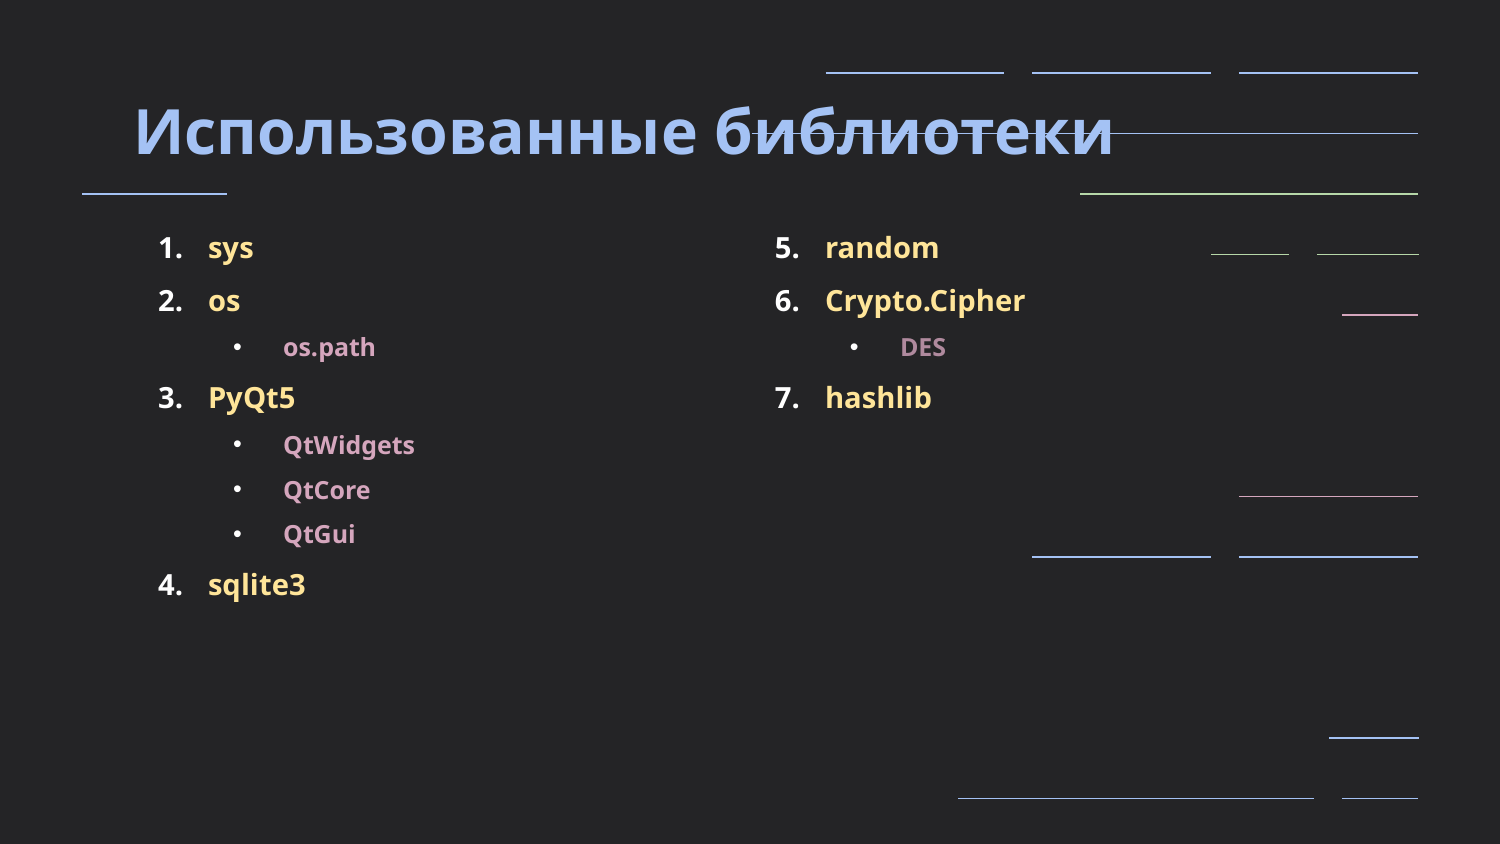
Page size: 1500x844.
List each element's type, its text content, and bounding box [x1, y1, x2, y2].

list sys os os.path PyQt5 QtWidgets QtCore QtGui sqlite3 random Crypto.Cipher DES hashlib [118, 197, 1382, 656]
title Использованные библиотеки [118, 77, 1382, 172]
